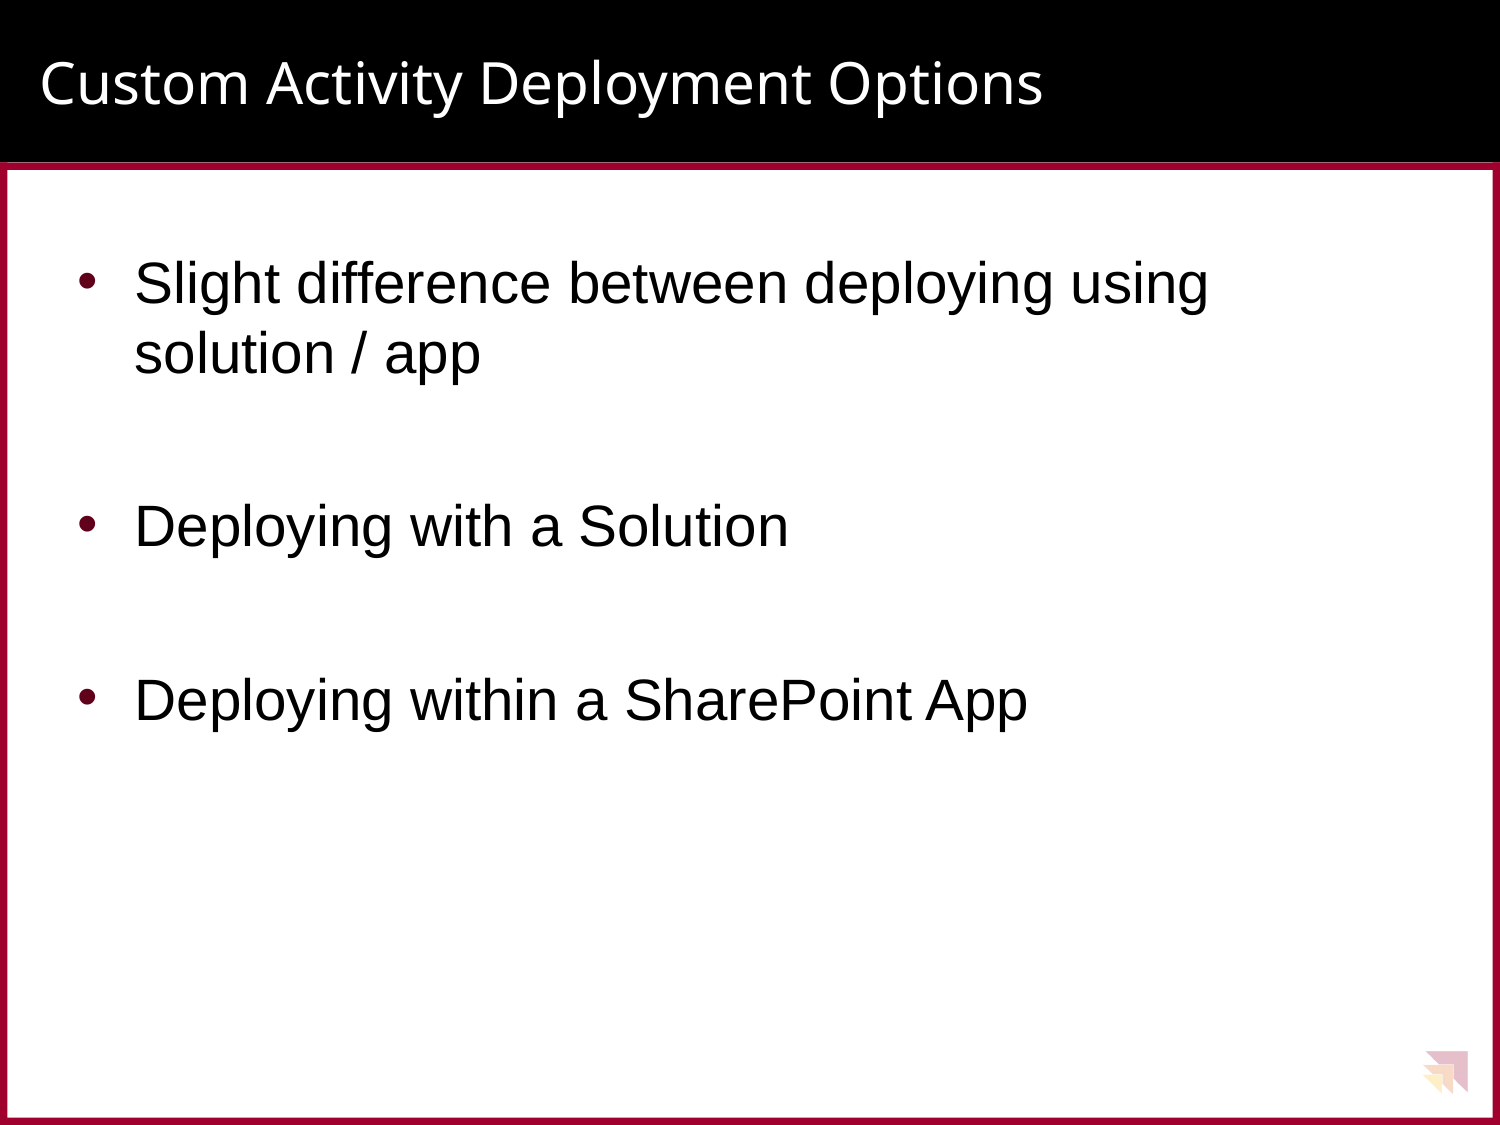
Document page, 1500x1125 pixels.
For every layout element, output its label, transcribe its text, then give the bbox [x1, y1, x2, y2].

list Slight difference between deploying using solution / app Deploying with a Solution Deploying within a SharePoint App [62, 237, 1438, 1088]
title Custom Activity Deployment Options [24, 12, 1438, 150]
